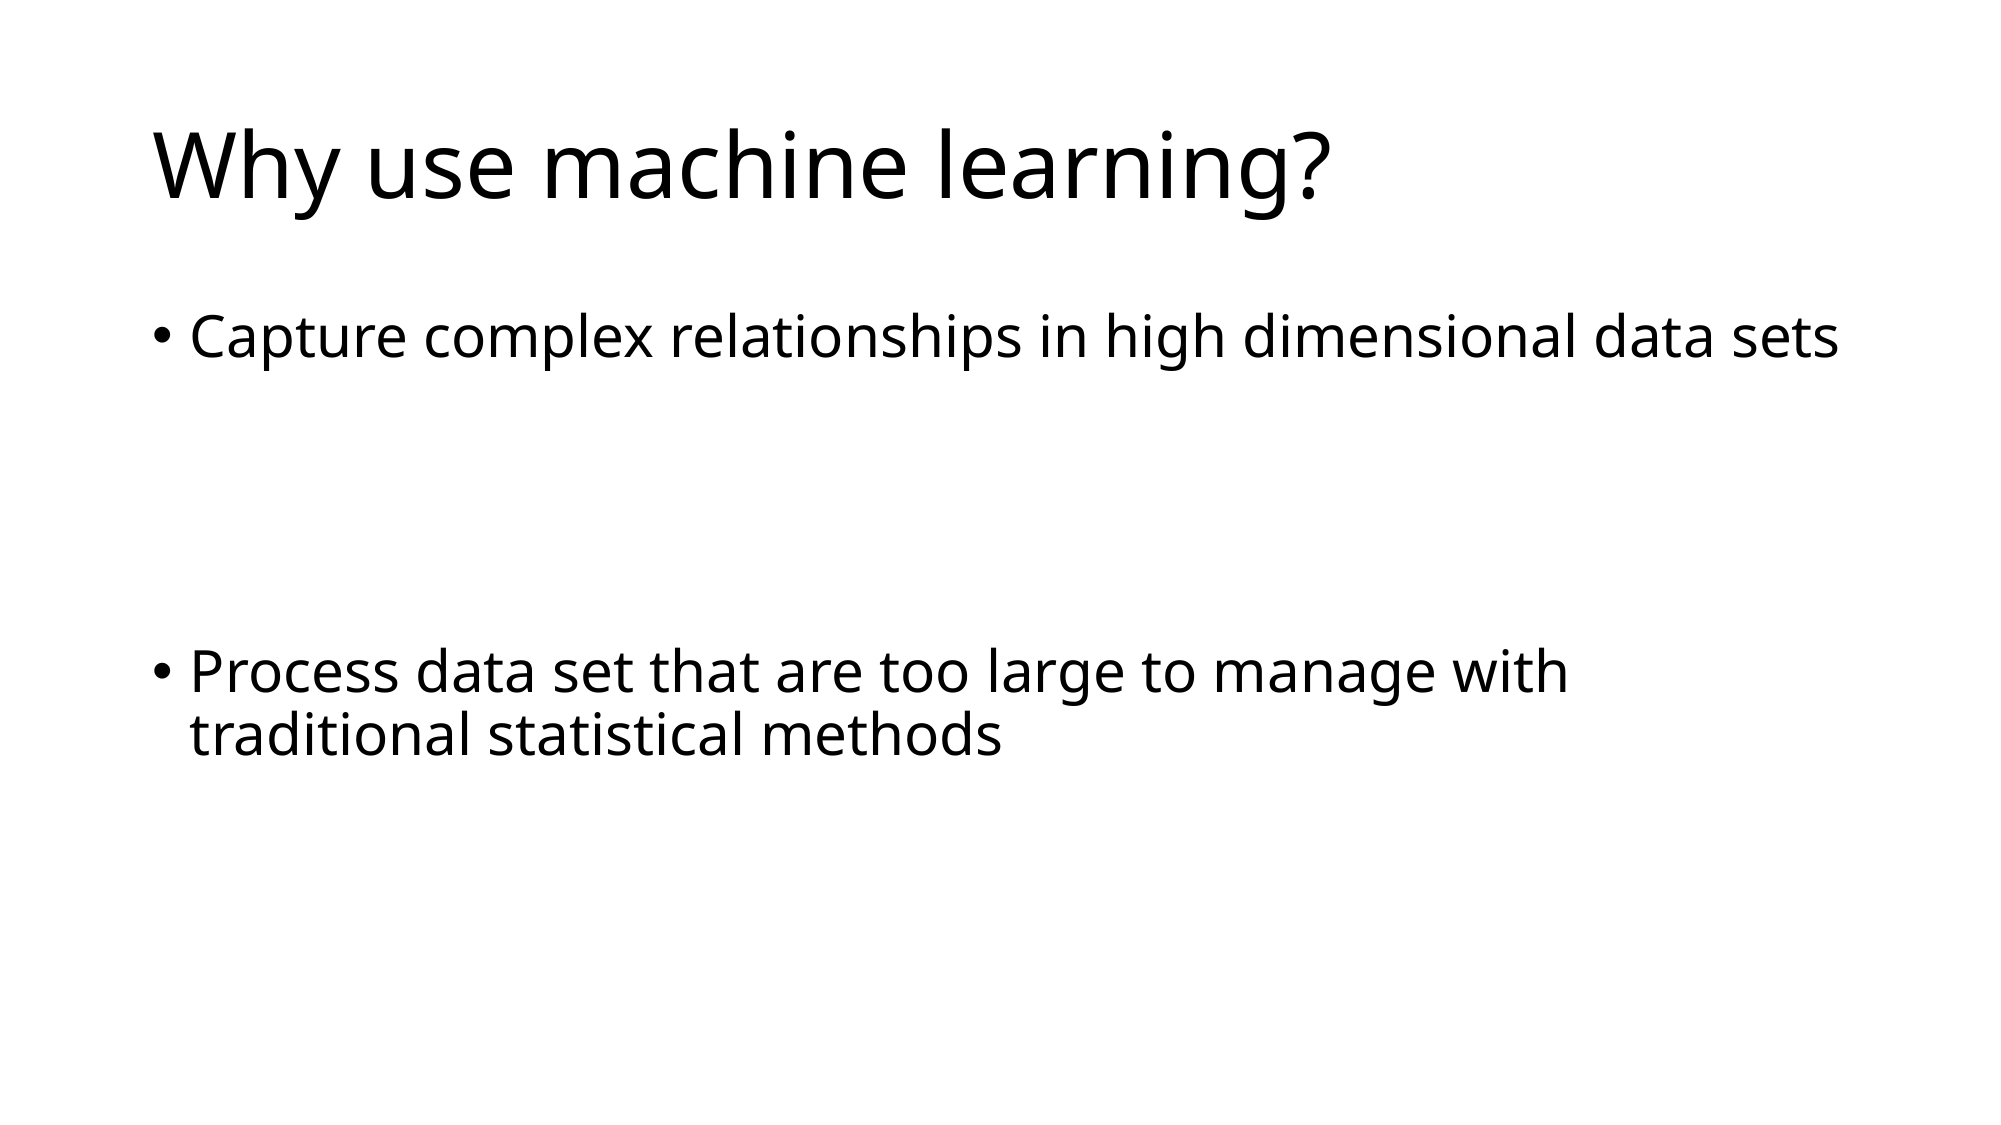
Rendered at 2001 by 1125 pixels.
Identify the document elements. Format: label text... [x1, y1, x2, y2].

title Why use machine learning? [137, 59, 1863, 278]
list Capture complex relationships in high dimensional data sets Process data set that are too large to manage with traditional statistical methods [137, 299, 1863, 1014]
